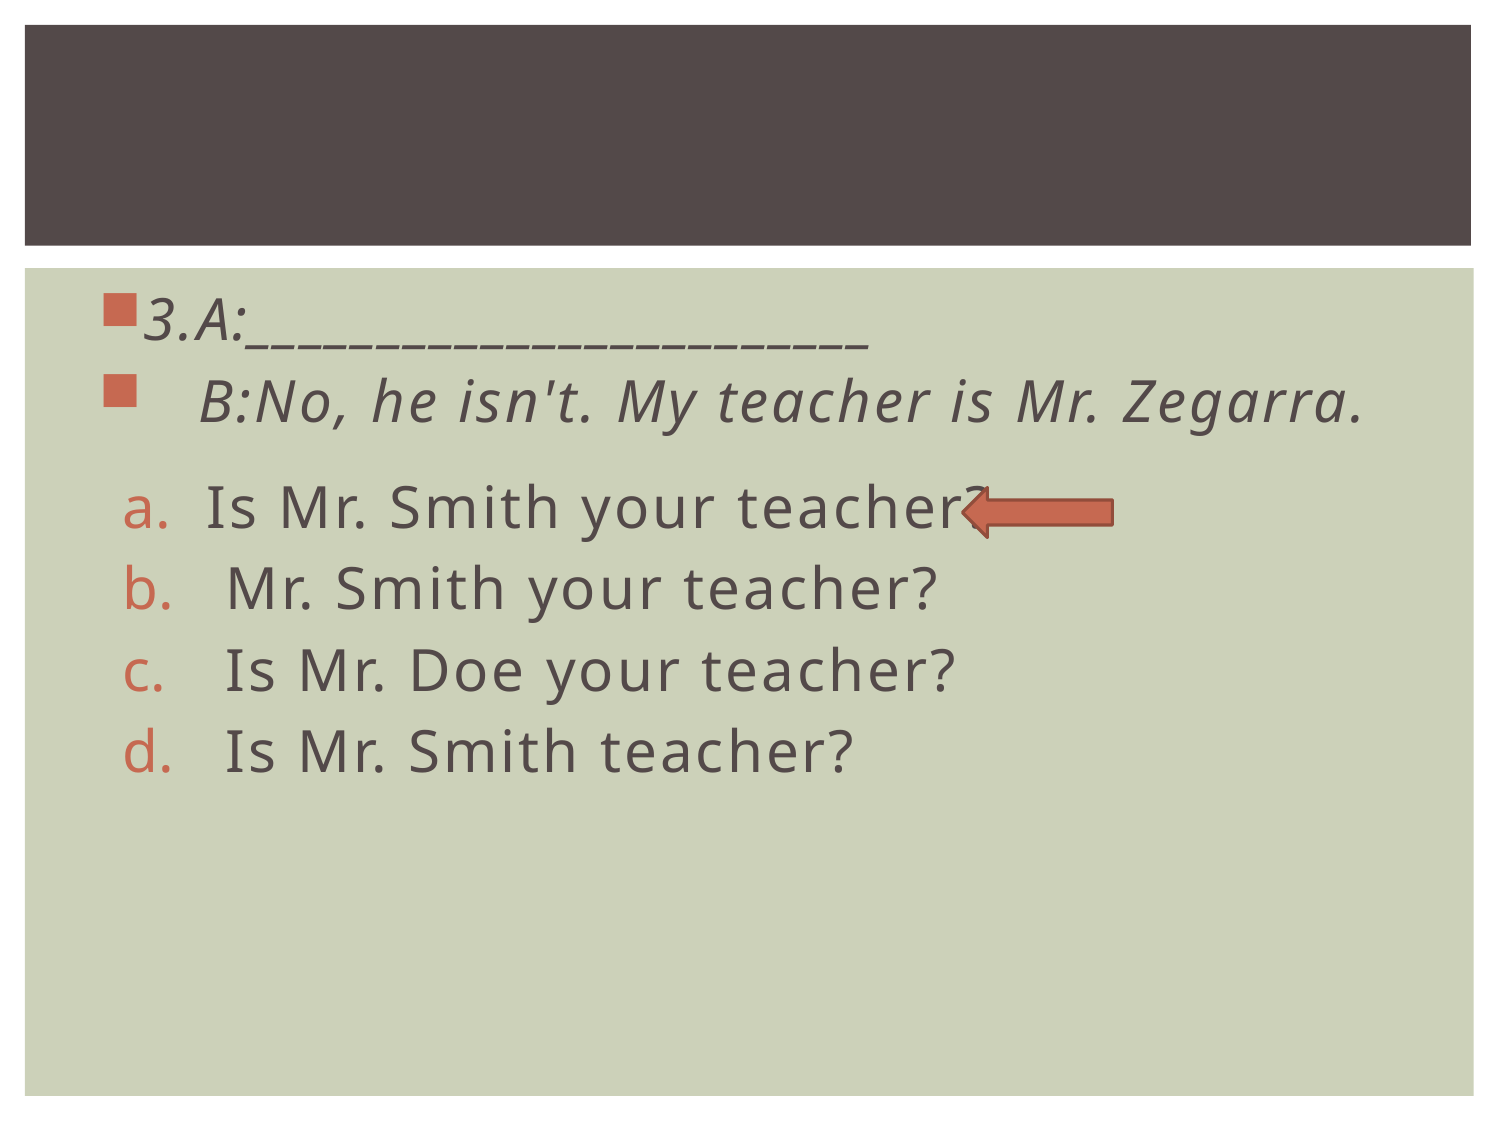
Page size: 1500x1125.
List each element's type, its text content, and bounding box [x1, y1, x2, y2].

list Is Mr. Smith your teacher? Mr. Smith your teacher? Is Mr. Doe your teacher? Is Mr. Smith teacher? [99, 500, 1088, 800]
text_box [961, 486, 1114, 539]
list 3.A:________________________ B:No, he isn't. My teacher is Mr. Zegarra. [75, 275, 1425, 500]
